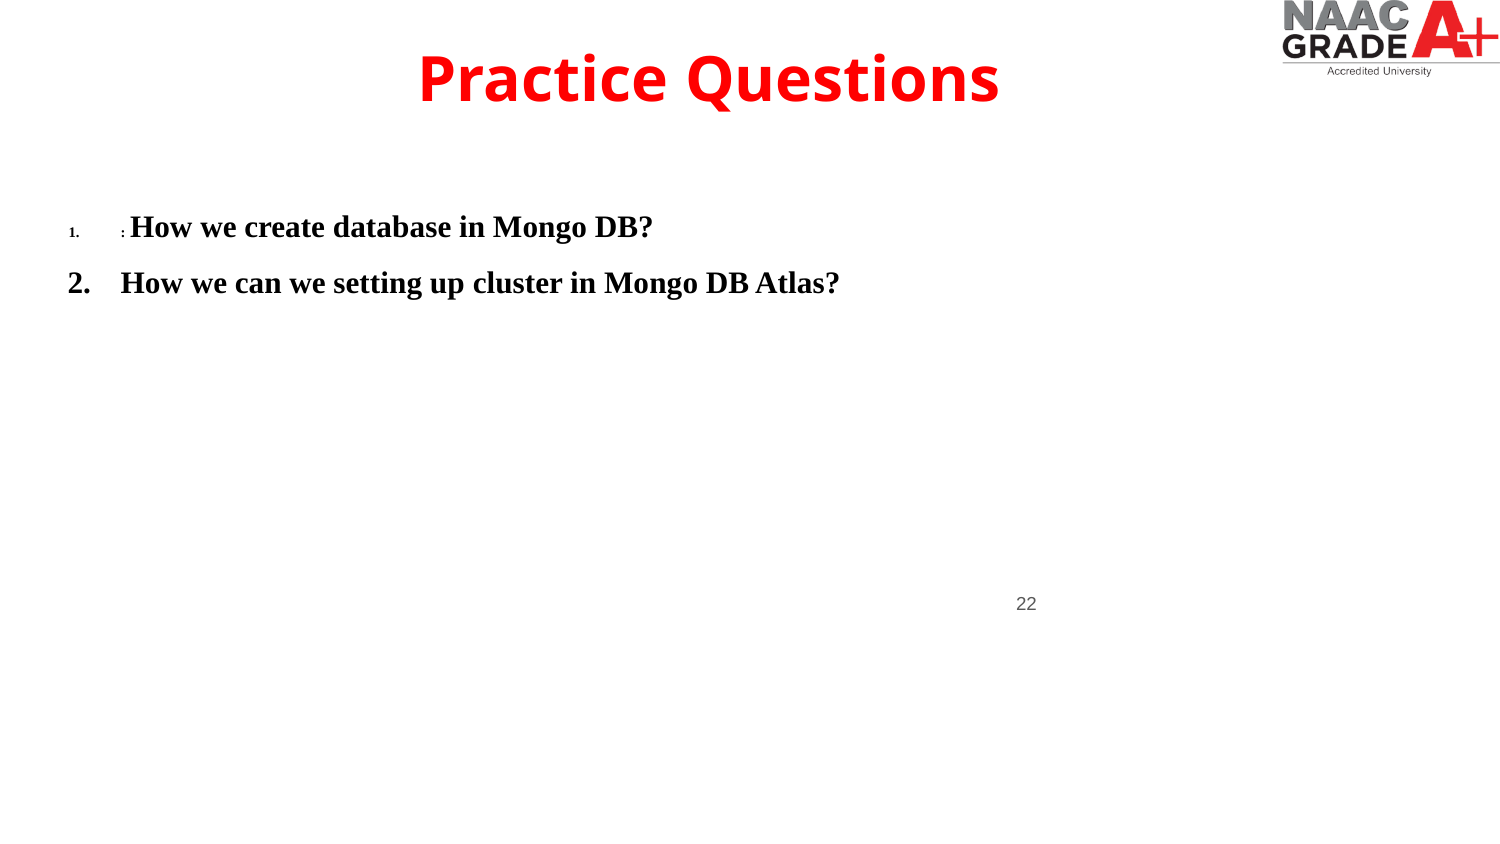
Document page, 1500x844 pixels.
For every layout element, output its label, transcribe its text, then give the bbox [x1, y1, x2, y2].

picture [1282, 0, 1500, 78]
list : How we create database in Mongo DB? How we can we setting up cluster in Mongo DB Atlas? [34, 119, 1463, 805]
text_box Practice Questions [77, 33, 1341, 156]
